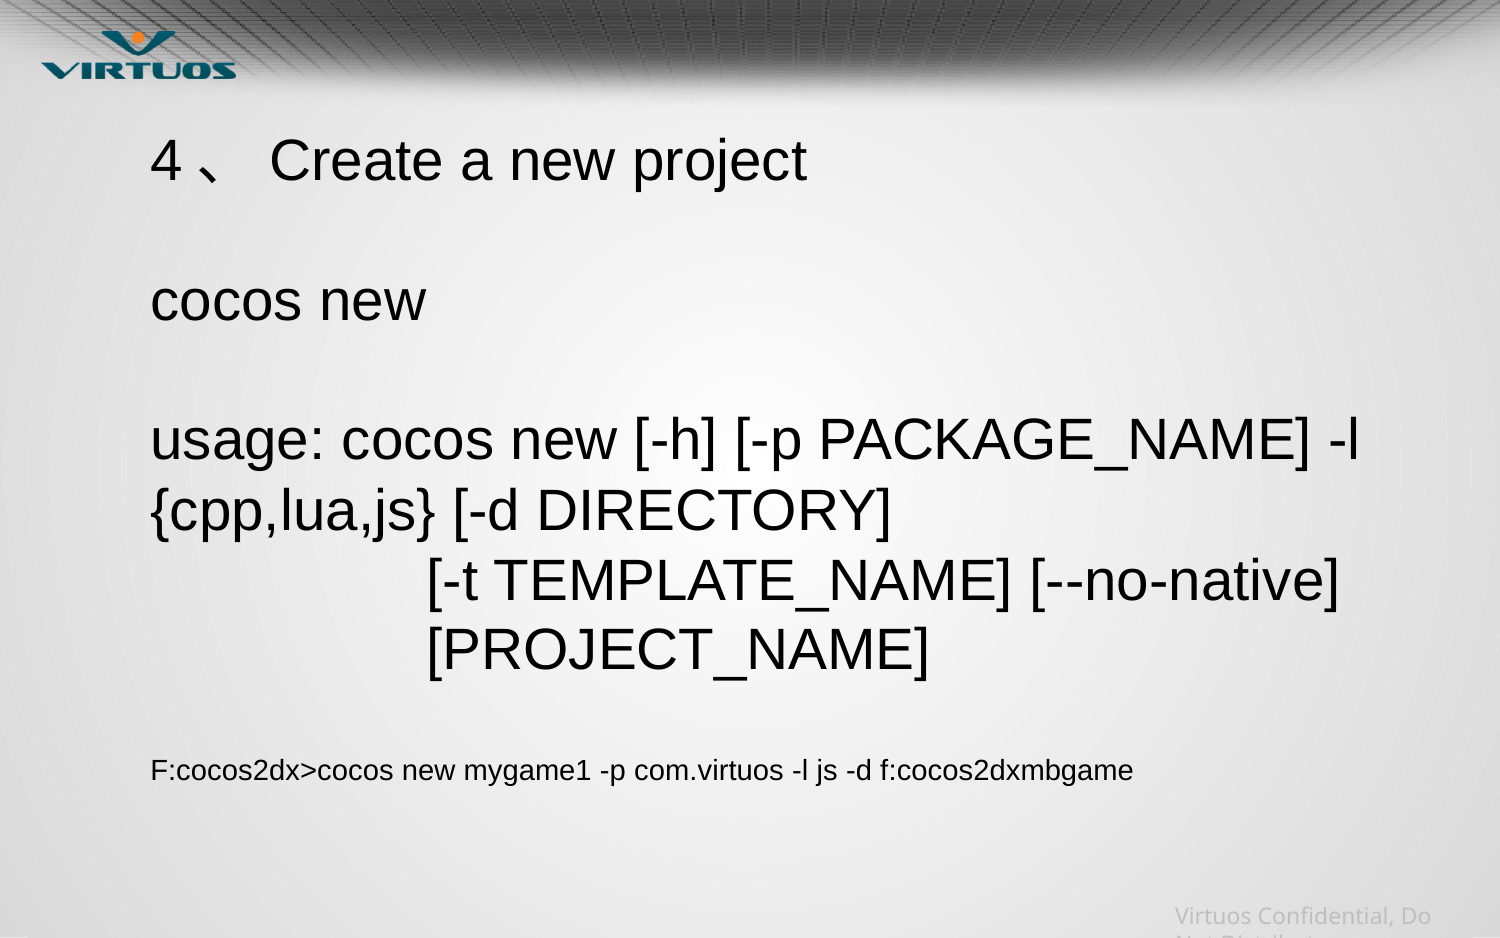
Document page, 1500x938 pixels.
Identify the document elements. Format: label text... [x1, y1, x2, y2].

text_box 4、Create a new project cocos new usage: cocos new [-h] [-p PACKAGE_NAME] -l {cpp,lua,js} [-d DIRECTORY] [-t TEMPLATE_NAME] [--no-native] [PROJECT_NAME] F:cocos2dx>cocos new mygame1 -p com.virtuos -l js -d f:cocos2dxmbgame [135, 114, 1435, 934]
picture [0, 0, 1500, 106]
